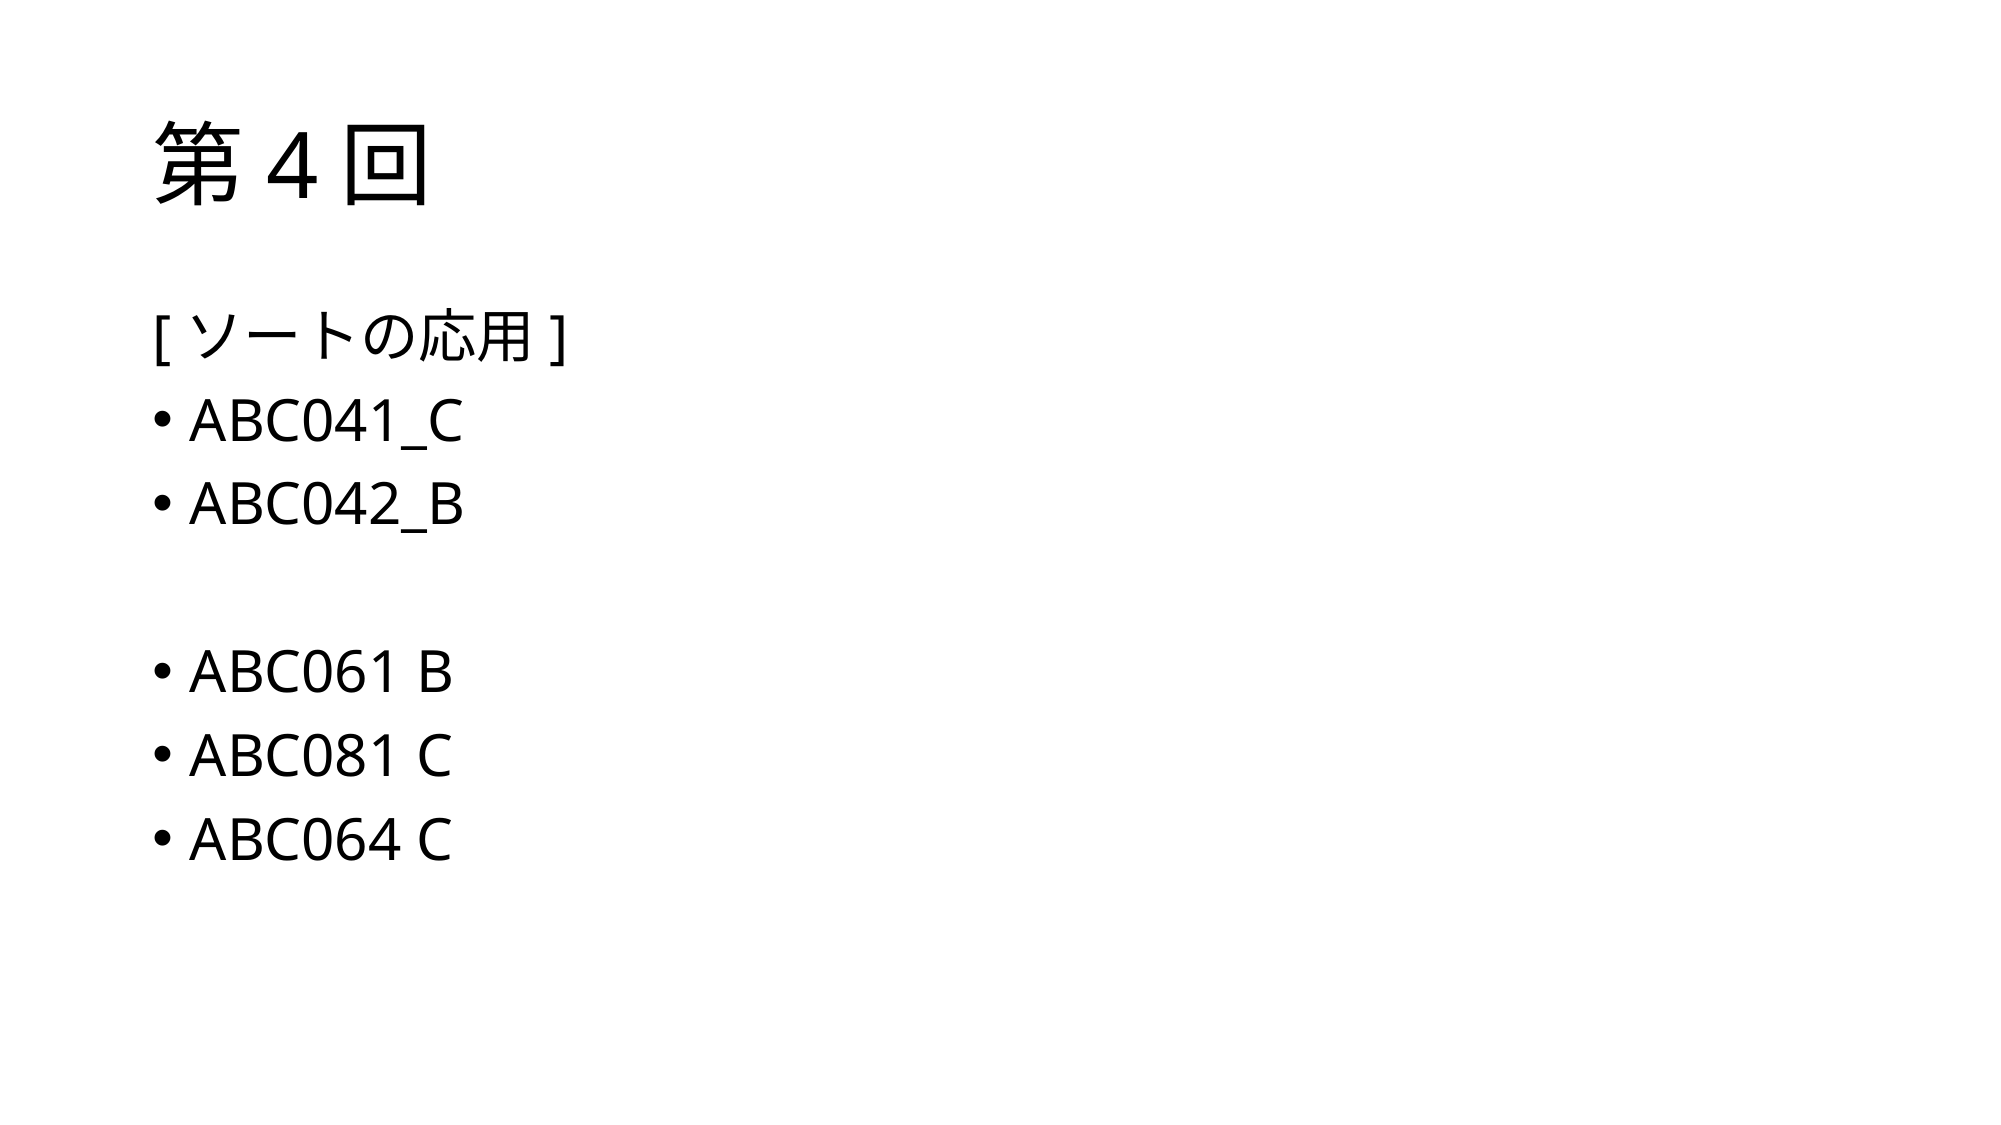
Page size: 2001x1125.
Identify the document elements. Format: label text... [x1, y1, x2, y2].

title 第4回 [137, 59, 1863, 278]
list [ソートの応用] ABC041_C ABC042_B ABC061 B ABC081 C ABC064 C [137, 299, 1863, 1014]
